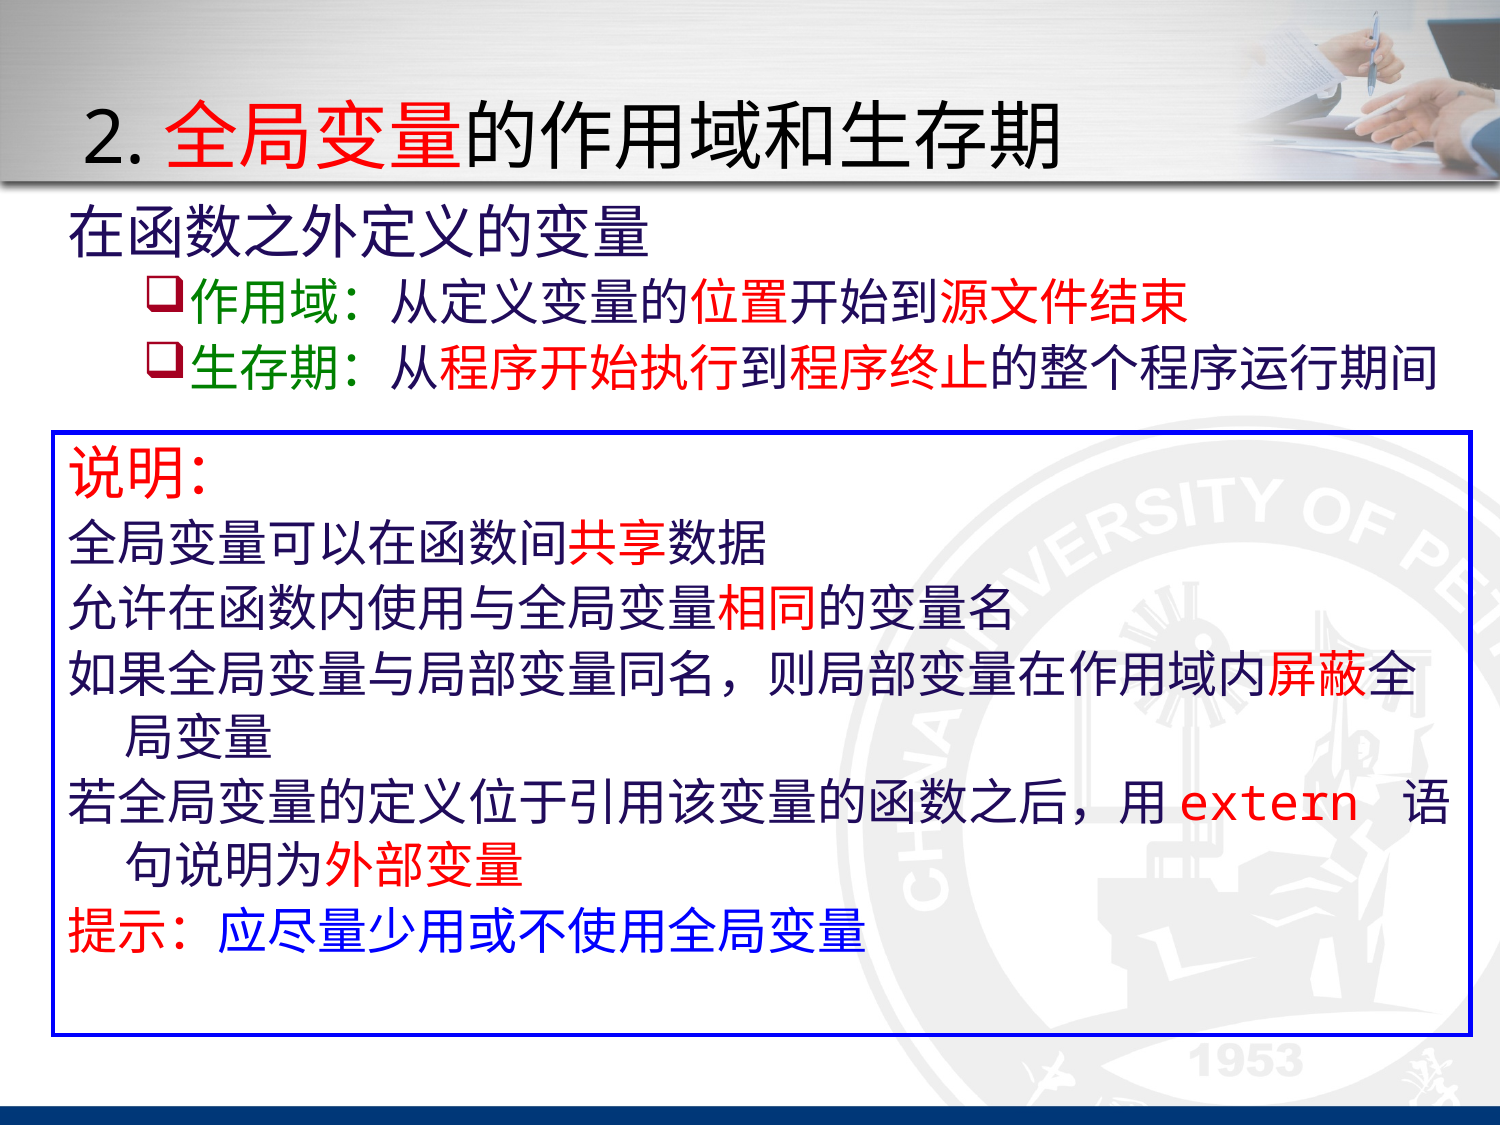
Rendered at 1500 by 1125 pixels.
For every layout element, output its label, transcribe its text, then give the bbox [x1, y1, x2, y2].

title 2.全局变量的作用域和生存期 [67, 80, 1418, 188]
text_box 说明： 全局变量可以在函数间共享数据 允许在函数内使用与全局变量相同的变量名 如果全局变量与局部变量同名，则局部变量在作用域内屏蔽全局变量 若全局变量的定义位于引用该变量的函数之后，用extern 语句说明为外部变量 提示：应尽量少用或不使用全局变量 [53, 432, 1471, 1036]
picture [0, 0, 1500, 1125]
text_box 在函数之外定义的变量 作用域：从定义变量的位置开始到源文件结束 生存期：从程序开始执行到程序终止的整个程序运行期间 [53, 184, 1471, 432]
